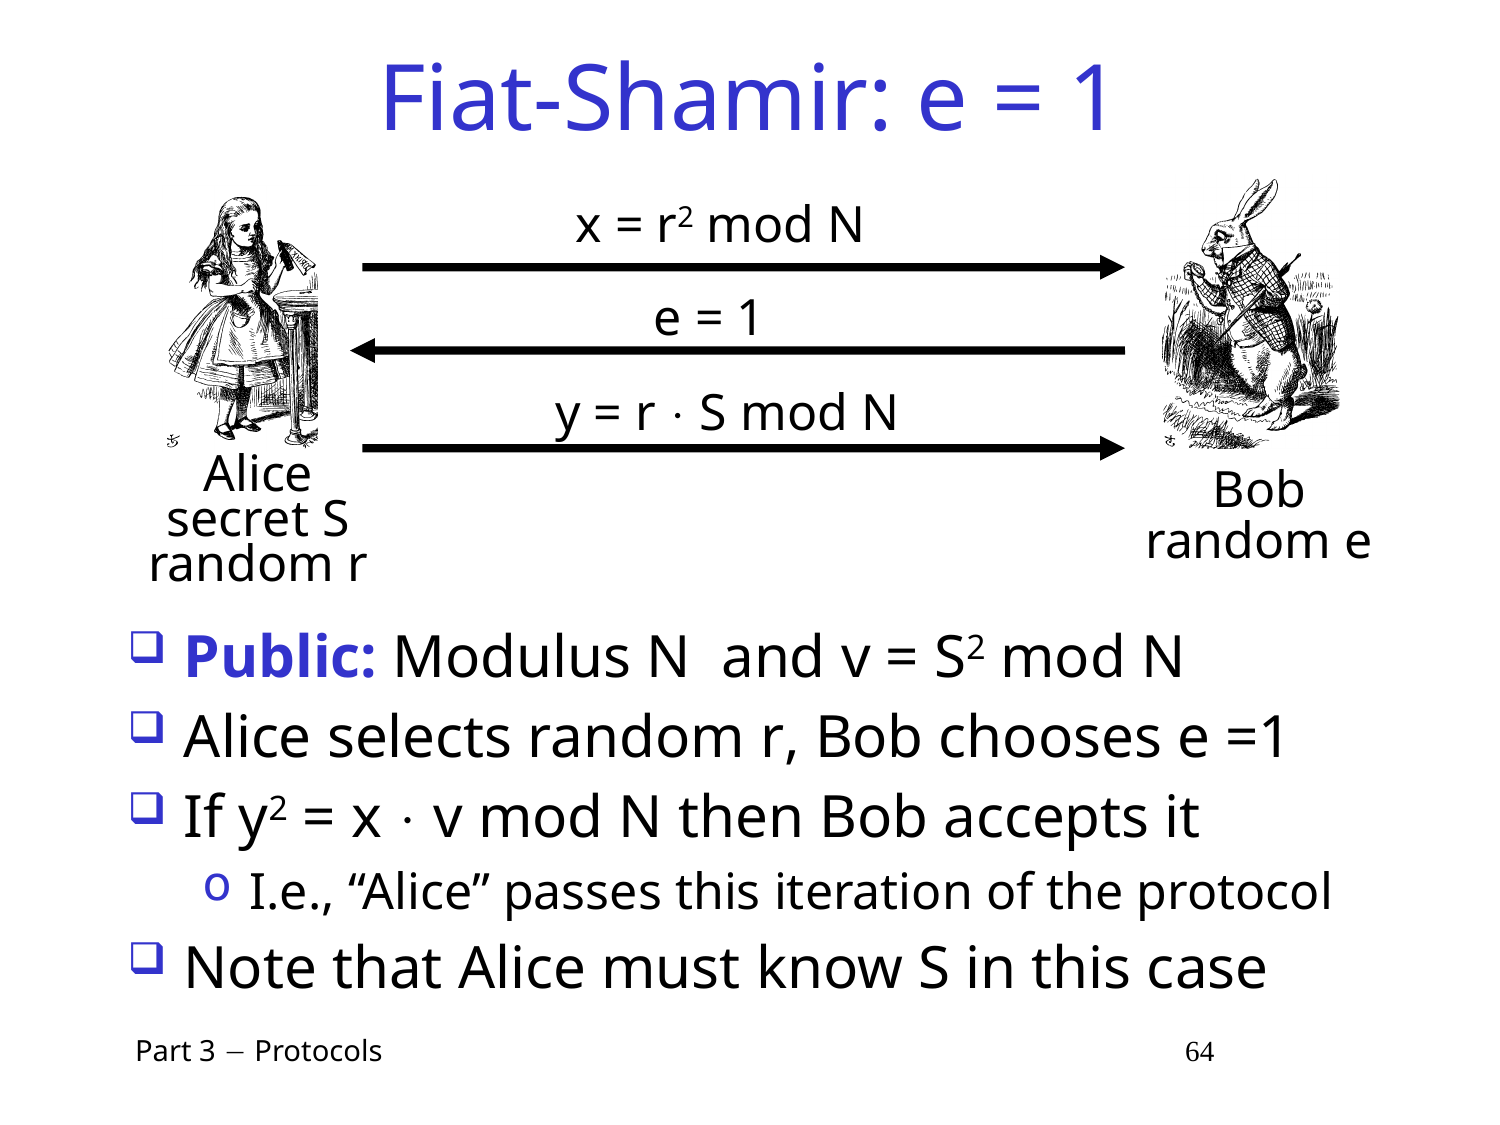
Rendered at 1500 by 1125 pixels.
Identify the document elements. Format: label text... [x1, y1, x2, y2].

text_box [362, 261, 1126, 274]
text_box [362, 442, 1126, 455]
title Fiat-Shamir: e = 1 [112, 24, 1388, 163]
footer Part 3  Protocols 64 [112, 1024, 1401, 1101]
text_box x = r2 mod N [560, 185, 881, 261]
text_box y = r  S mod N [540, 373, 915, 448]
list Public: Modulus N and v = S2 mod N Alice selects random r, Bob chooses e =1 If y2 = x  v mod N then Bob accepts it I.e., “Alice” passes this iteration of the protocol Note that Alice must know S in this case [112, 624, 1451, 1013]
text_box [349, 344, 639, 357]
text_box Bob random e [1130, 459, 1388, 576]
text_box Alice secret S random r [133, 447, 384, 598]
picture [1162, 174, 1340, 449]
picture [162, 185, 318, 453]
text_box e = 1 [639, 277, 794, 353]
